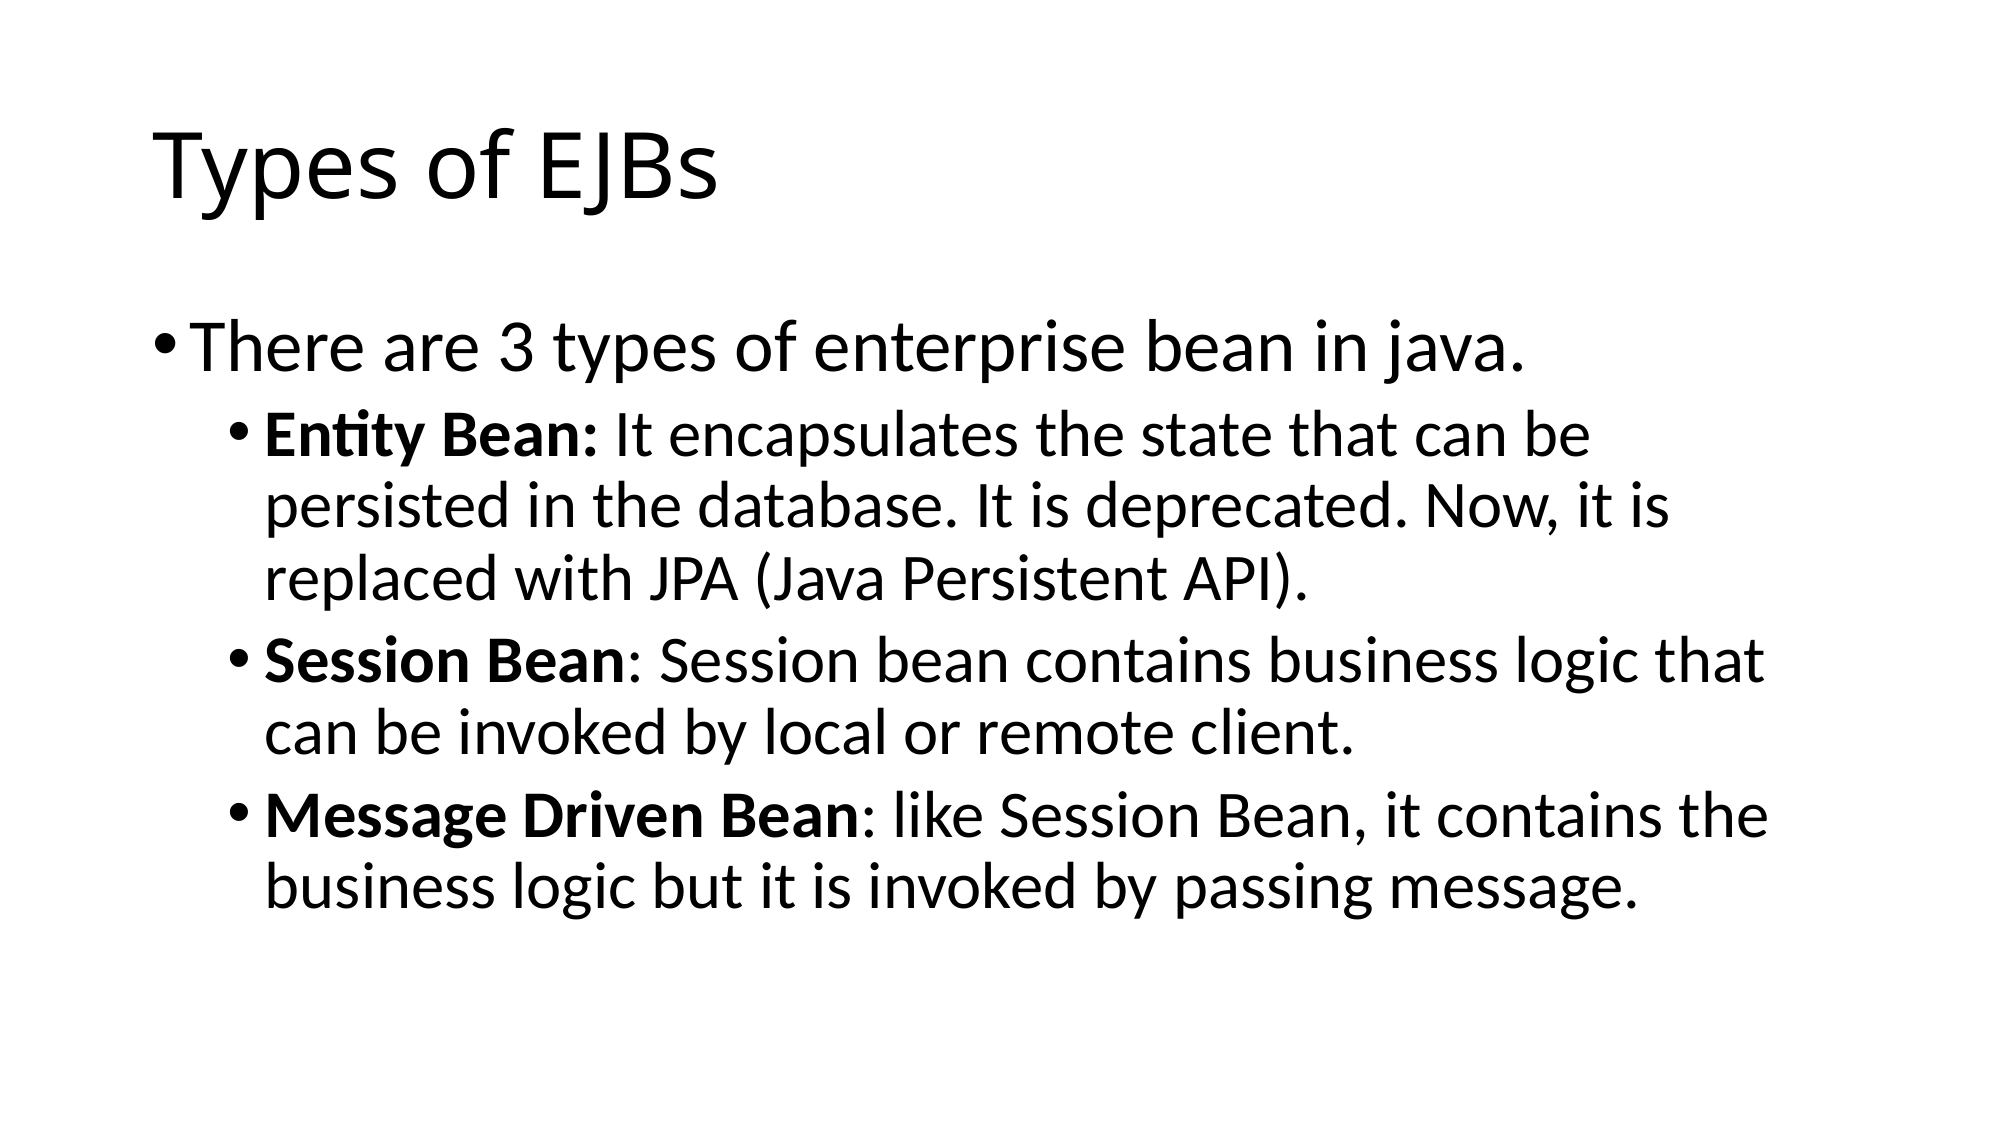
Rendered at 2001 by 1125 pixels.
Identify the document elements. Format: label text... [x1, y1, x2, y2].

title Types of EJBs [137, 59, 1863, 278]
list There are 3 types of enterprise bean in java. Entity Bean: It encapsulates the state that can be persisted in the database. It is deprecated. Now, it is replaced with JPA (Java Persistent API). Session Bean: Session bean contains business logic that can be invoked by local or remote client. Message Driven Bean: like Session Bean, it contains the business logic but it is invoked by passing message. [137, 299, 1863, 1014]
